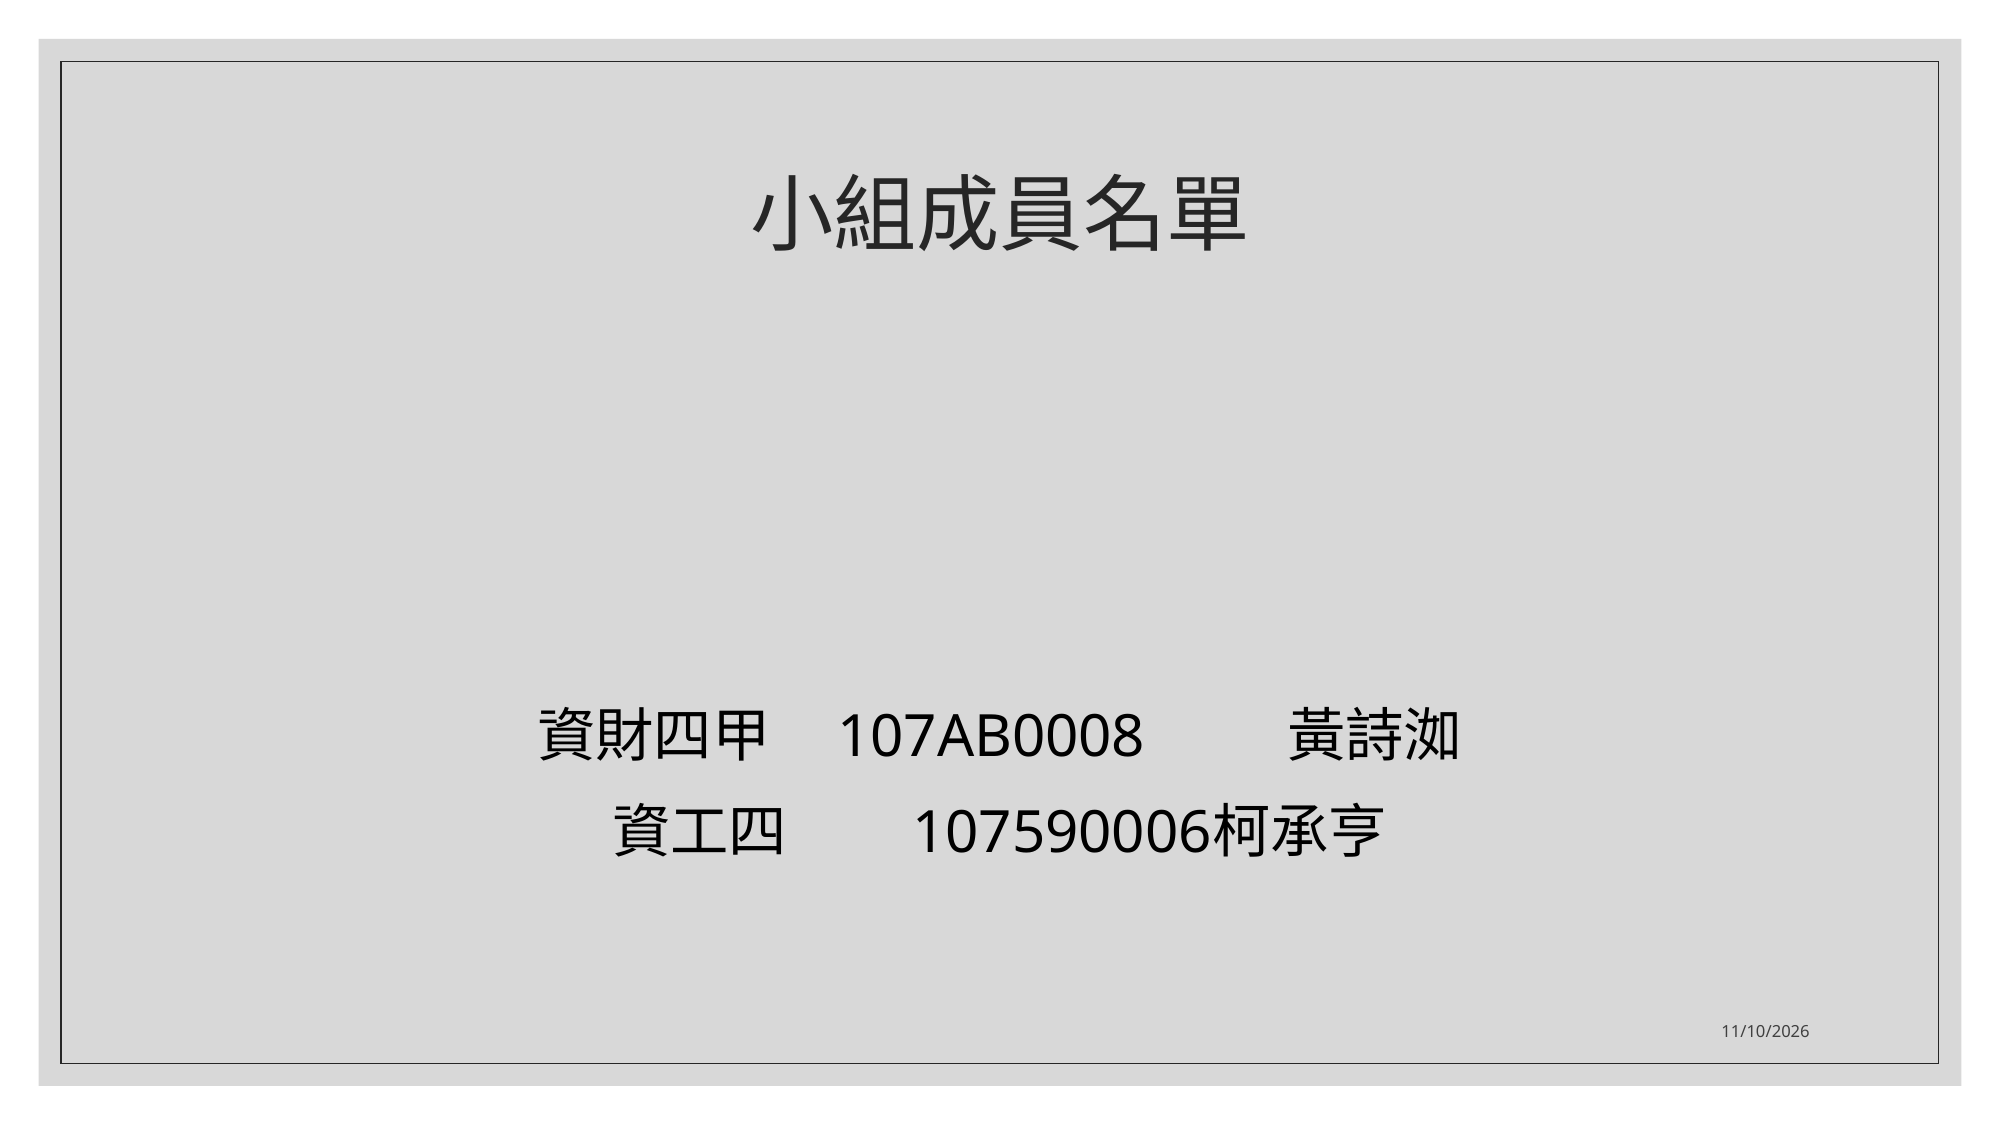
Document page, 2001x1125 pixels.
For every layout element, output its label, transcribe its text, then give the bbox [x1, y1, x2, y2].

list 資財四甲 107AB0008 黃詩洳 資工四 107590006 柯承亨 [174, 683, 1825, 977]
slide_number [1350, 991, 1825, 1052]
title 小組成員名單 [174, 105, 1825, 331]
